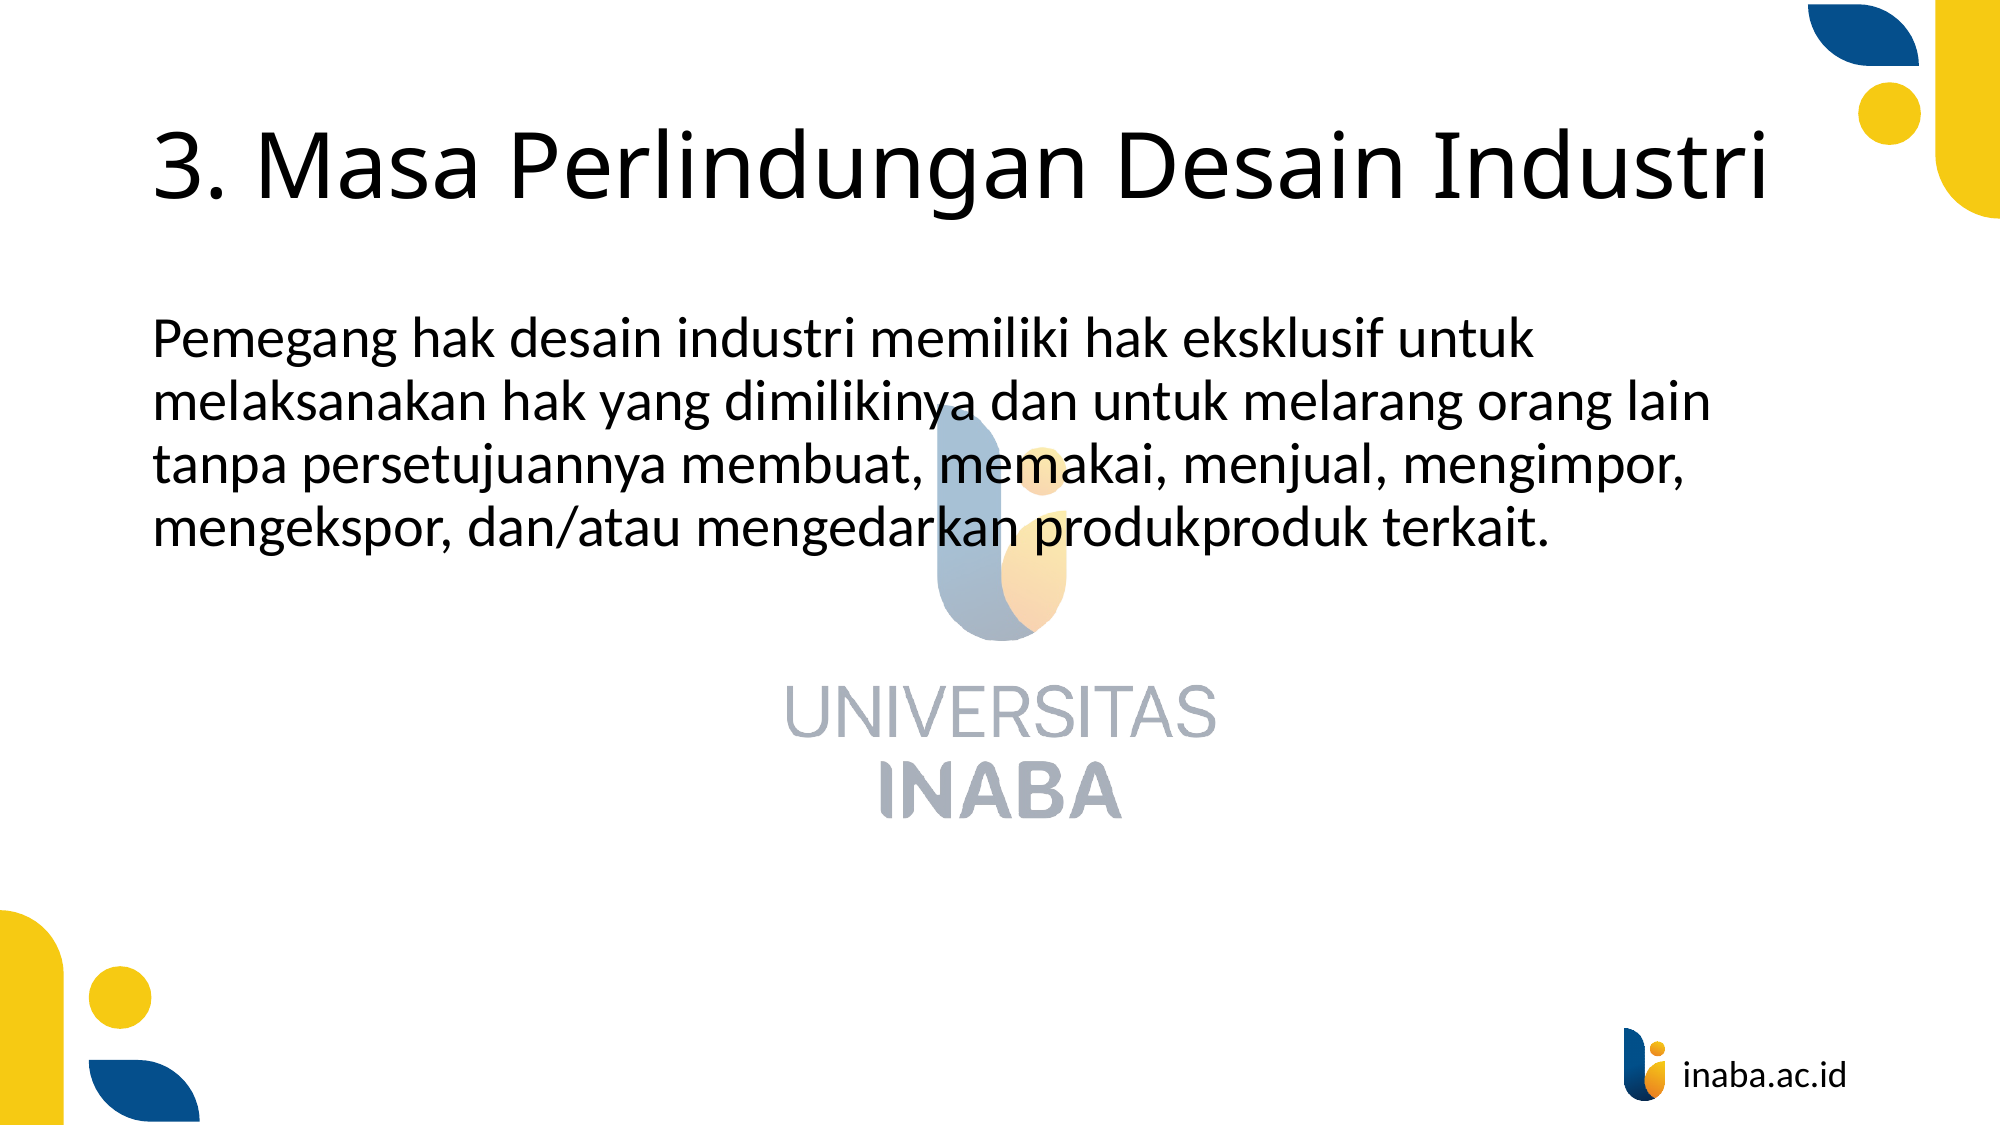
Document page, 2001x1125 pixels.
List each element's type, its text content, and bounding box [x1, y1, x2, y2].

picture [1624, 1028, 1665, 1101]
list Pemegang hak desain industri memiliki hak eksklusif untuk melaksanakan hak yang dimilikinya dan untuk melarang orang lain tanpa persetujuannya membuat, memakai, menjual, mengimpor, mengekspor, dan/atau mengedarkan produkproduk terkait. [137, 299, 1863, 1014]
title 3. Masa Perlindungan Desain Industri [137, 59, 1863, 278]
